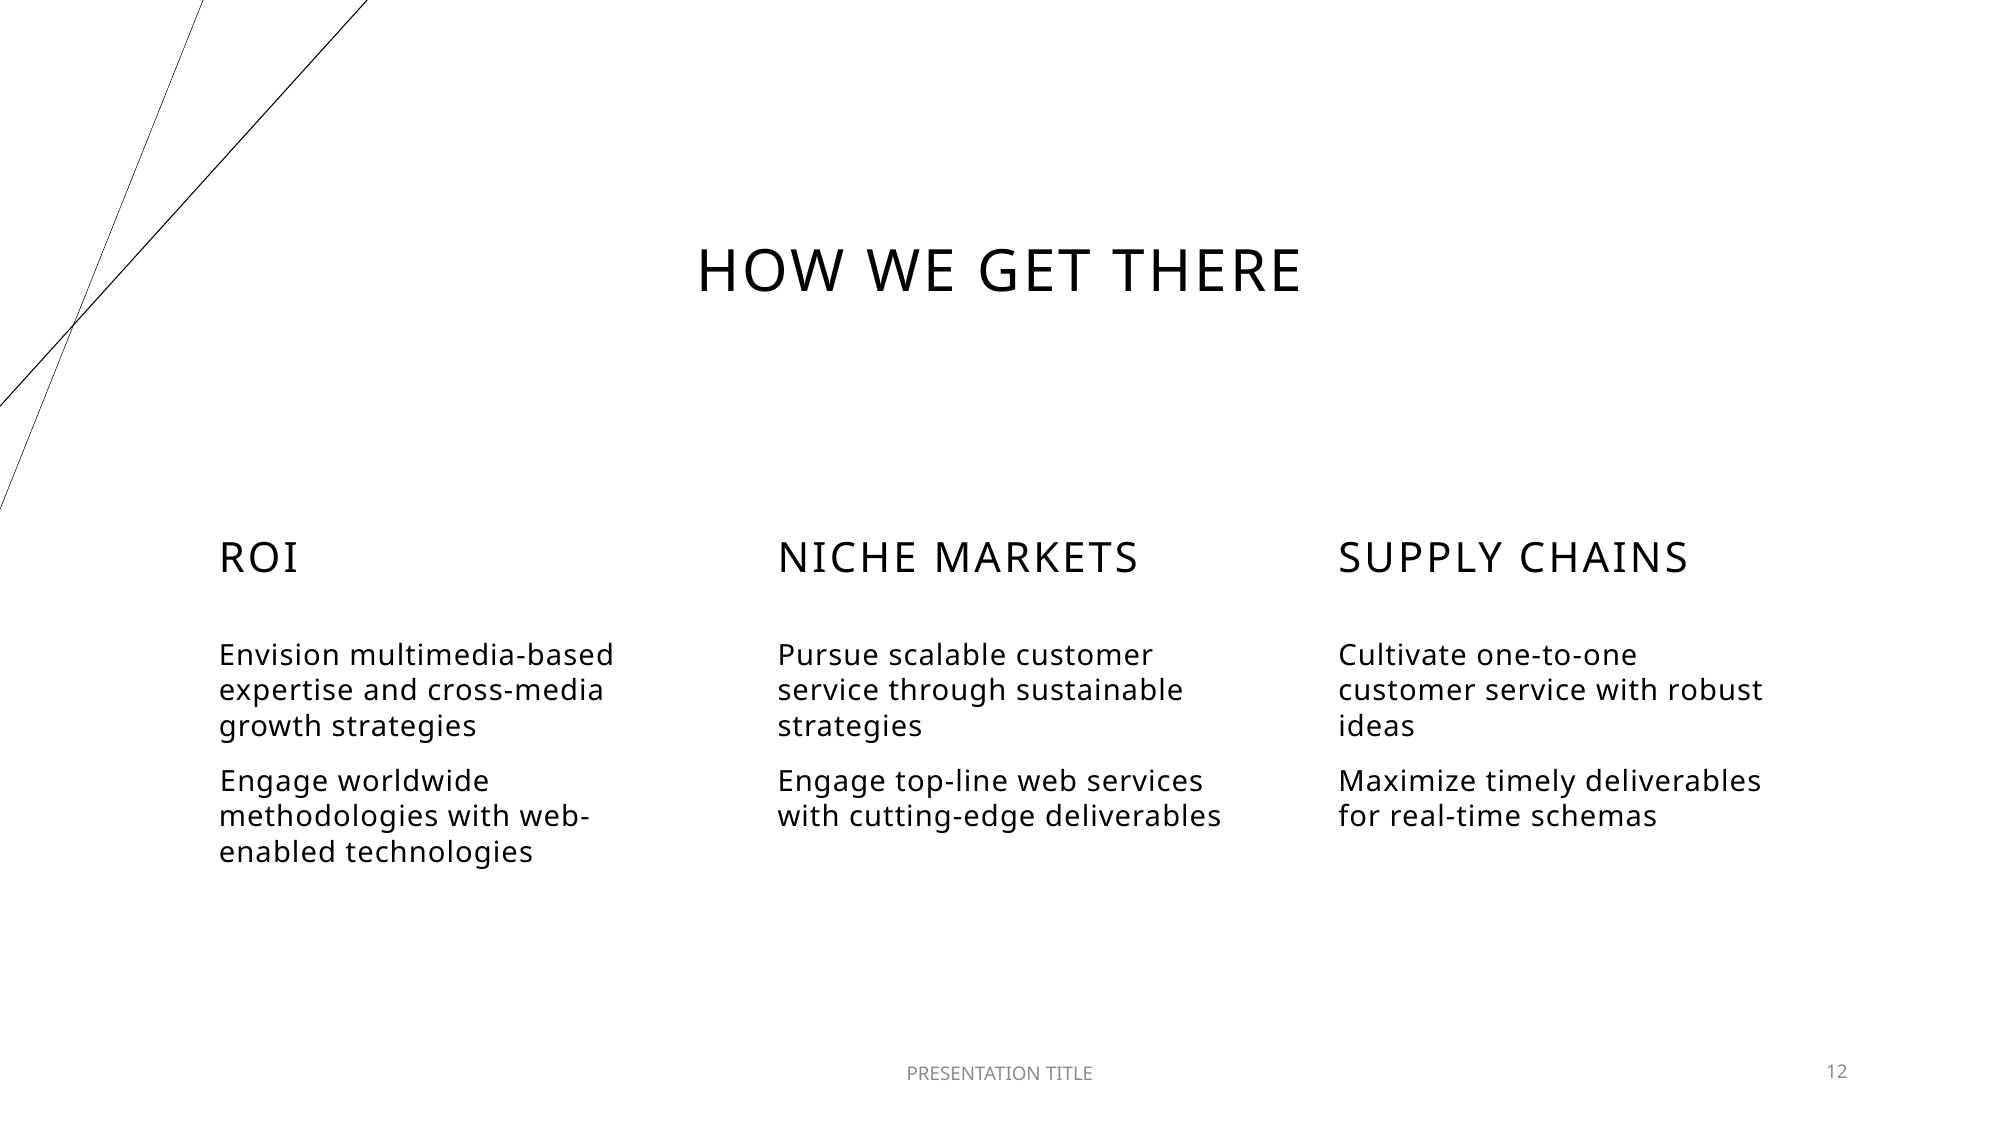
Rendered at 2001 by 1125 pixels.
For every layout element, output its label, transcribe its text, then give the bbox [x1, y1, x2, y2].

title HOW WE GET THERE [203, 85, 1797, 312]
list Cultivate one-to-one customer service with robust ideas​ Maximize timely deliverables for real-time schemas​ [1323, 629, 1797, 957]
slide_number 12 [1412, 1042, 1863, 1103]
list Pursue scalable customer service through sustainable strategies​ Engage top-line web services with cutting-edge deliverables​​​ [762, 629, 1238, 957]
list ROI [203, 495, 677, 622]
list NICHE MARKETS [762, 495, 1238, 622]
list Envision multimedia-based expertise and cross-media growth strategies​ ​Engage worldwide methodologies with web-enabled technologies​ [203, 629, 677, 957]
footer PRESENTATION TITLE [662, 1042, 1338, 1103]
list SUPPLY CHAINS [1323, 495, 1797, 622]
